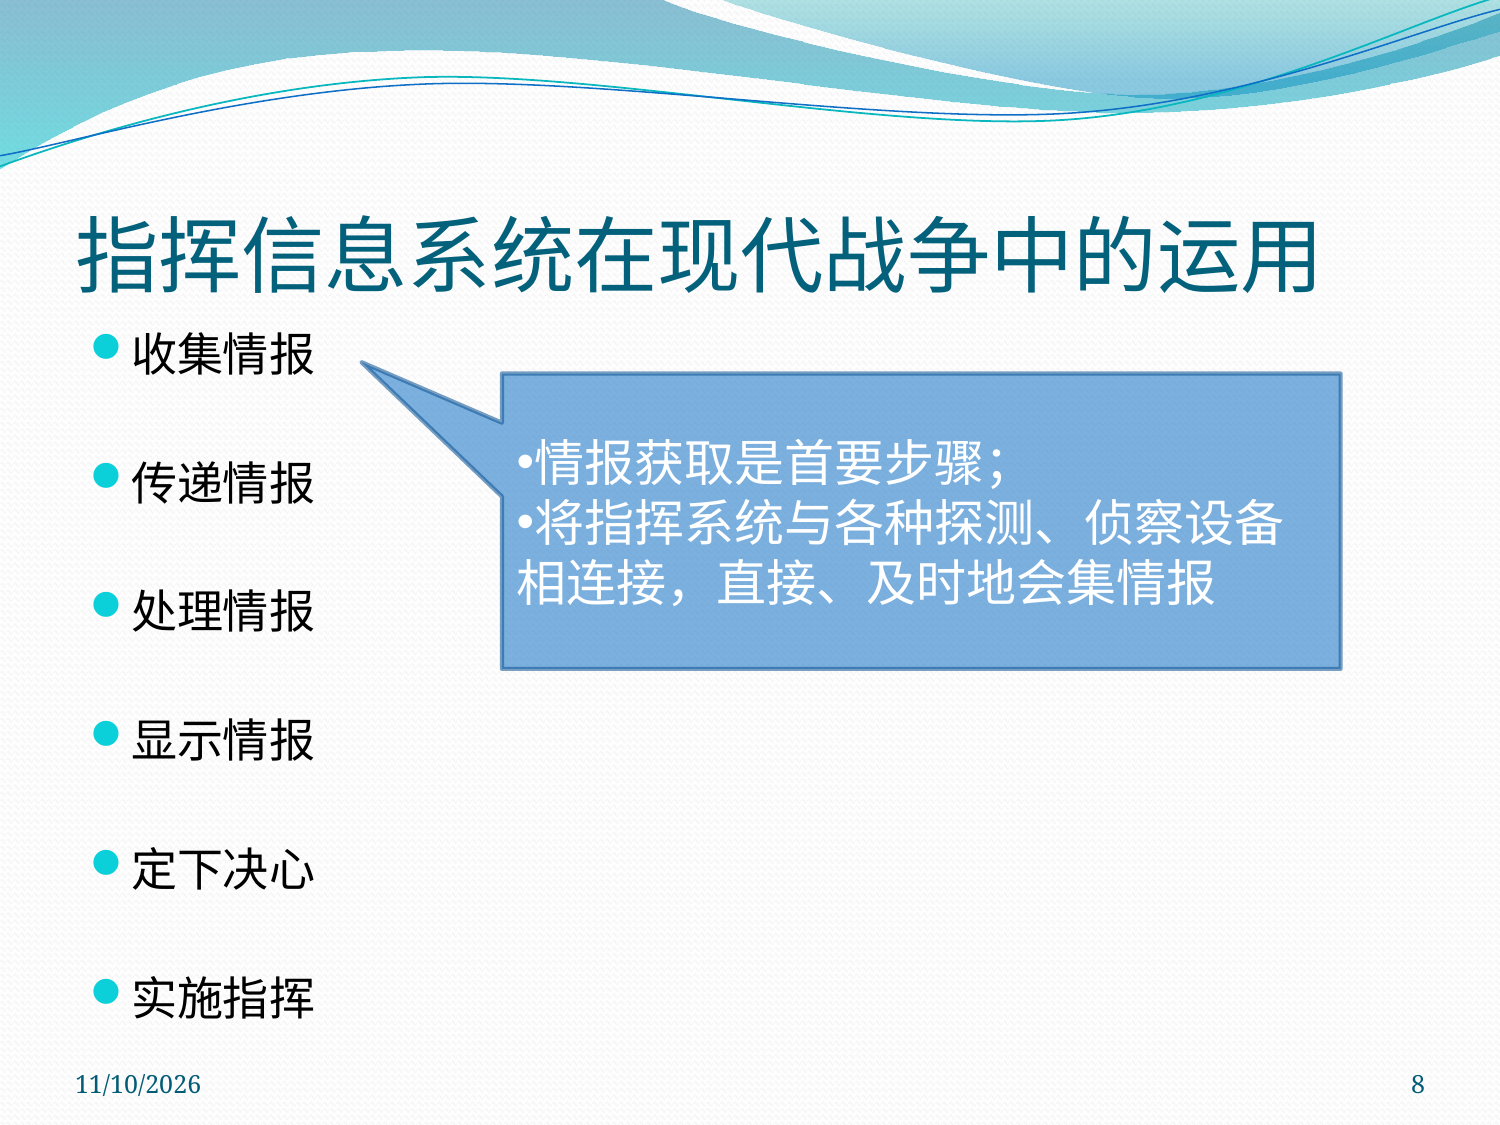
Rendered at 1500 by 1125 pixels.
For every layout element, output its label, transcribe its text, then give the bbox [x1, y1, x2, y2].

text_box 情报获取是首要步骤； 将指挥系统与各种探测、侦察设备相连接，直接、及时地会集情报 [359, 360, 1343, 671]
title 指挥信息系统在现代战争中的运用 [75, 115, 1425, 303]
list 收集情报 传递情报 处理情报 显示情报 定下决心 实施指挥 [75, 317, 1425, 1038]
slide_number 8 [1299, 1042, 1425, 1103]
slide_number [75, 1042, 425, 1103]
